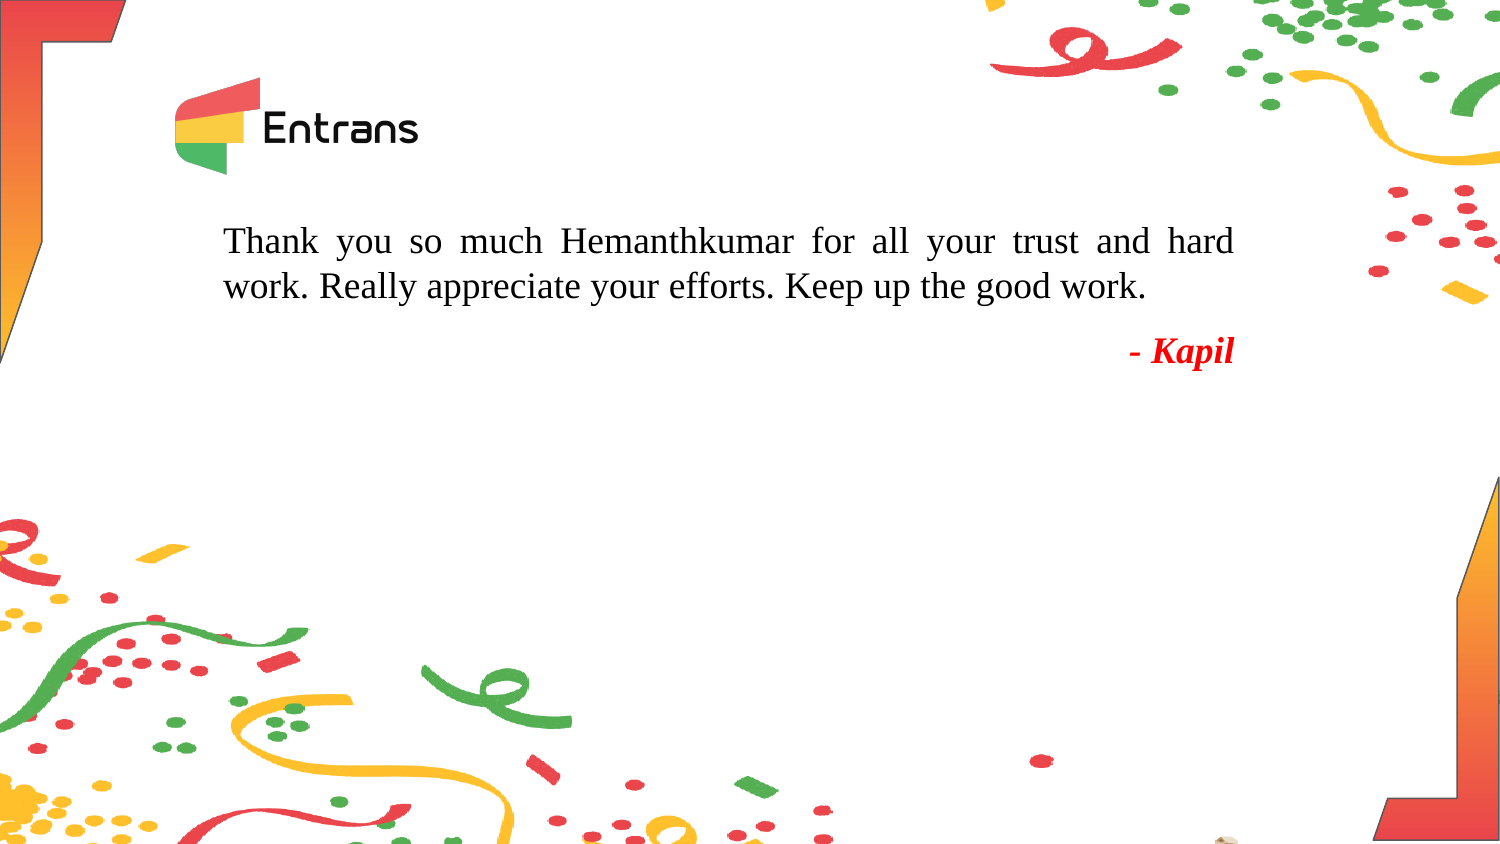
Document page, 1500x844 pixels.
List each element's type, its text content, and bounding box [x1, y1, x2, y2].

text_box Thank you so much Hemanthkumar for all your trust and hard work. Really appreciate your efforts. Keep up the good work. [208, 208, 1250, 313]
picture [0, 0, 1500, 844]
text_box [0, 0, 126, 363]
text_box - Kapil [1114, 319, 1250, 379]
text_box [1373, 477, 1499, 841]
